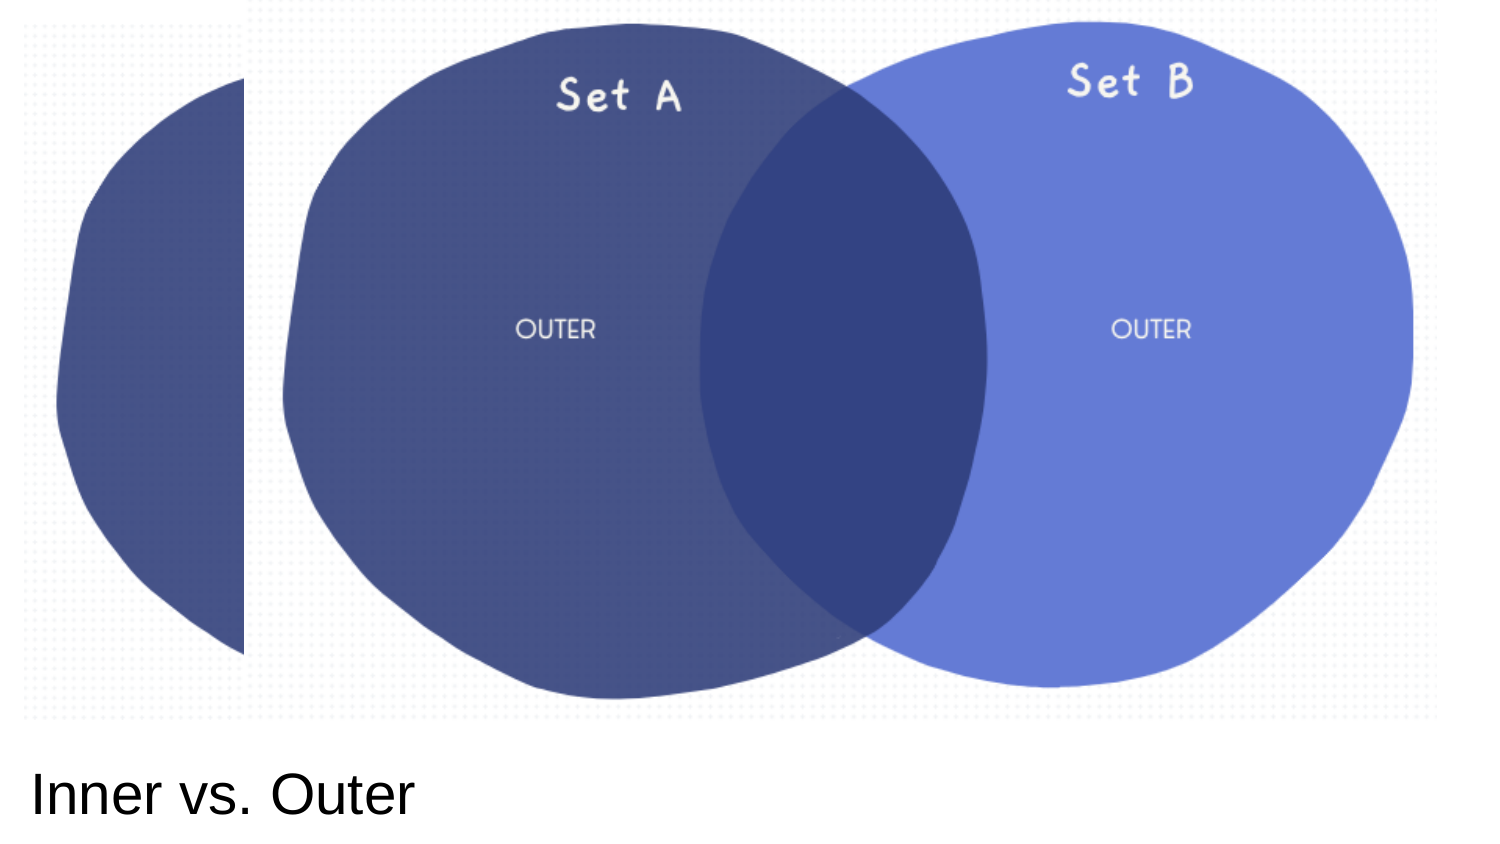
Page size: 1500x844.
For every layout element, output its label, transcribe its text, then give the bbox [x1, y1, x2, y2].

picture [24, 0, 1437, 723]
list Inner vs. Outer [15, 744, 1000, 844]
